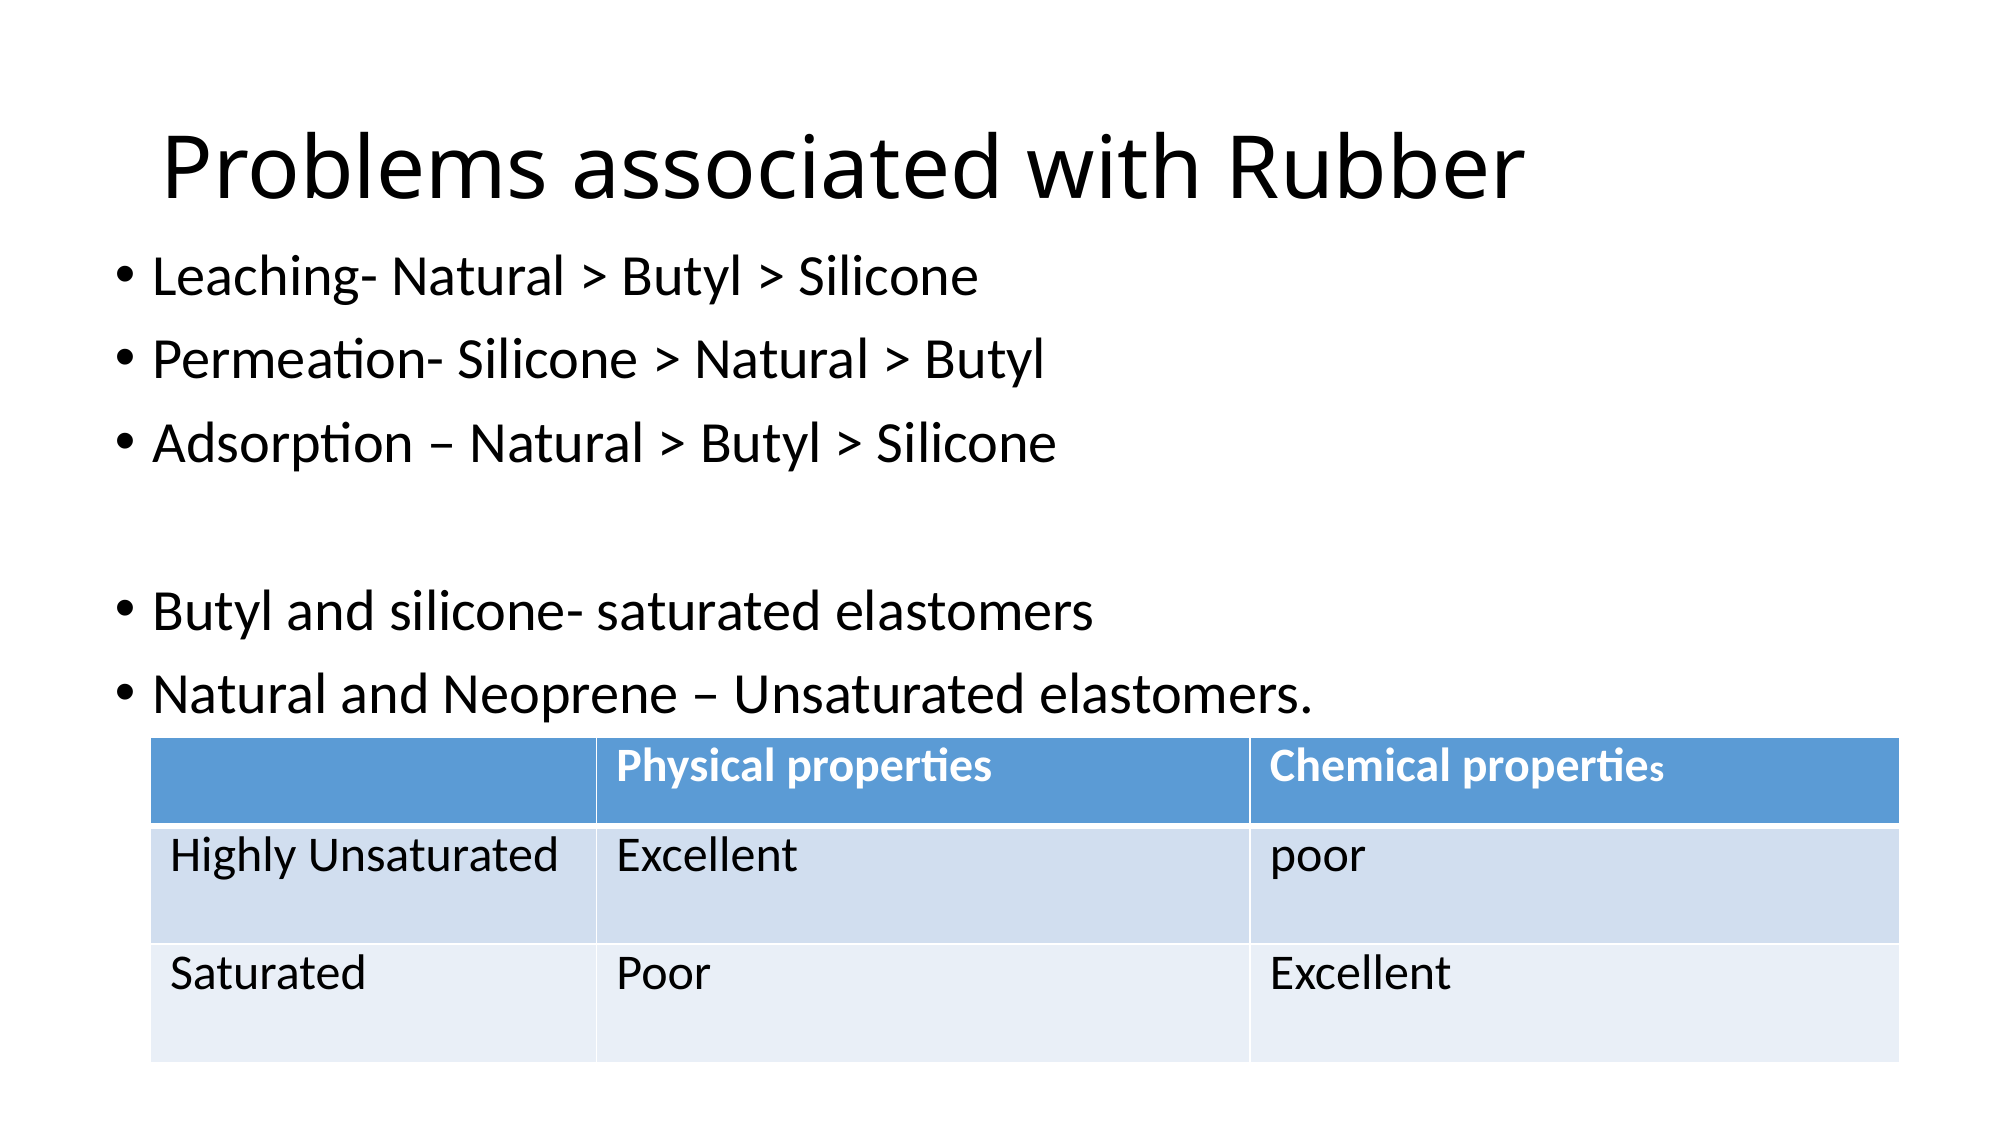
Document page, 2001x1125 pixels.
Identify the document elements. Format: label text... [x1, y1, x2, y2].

table_cell poor [1251, 829, 1899, 943]
table_header [151, 738, 596, 823]
table_cell Saturated [151, 945, 596, 1062]
title Problems associated with Rubber [99, 115, 1900, 225]
table_header Chemical properties [1251, 738, 1899, 823]
table_cell Highly Unsaturated [151, 829, 596, 943]
table_cell Excellent [597, 829, 1249, 943]
table_cell Excellent [1251, 945, 1899, 1062]
table_header Physical properties [597, 738, 1249, 823]
list Leaching- Natural > Butyl > Silicone Permeation- Silicone > Natural > Butyl Adsorption – Natural > Butyl > Silicone Butyl and silicone- saturated elastomers Natural and Neoprene – Unsaturated elastomers. [99, 237, 1900, 1038]
table_cell Poor [597, 945, 1249, 1062]
